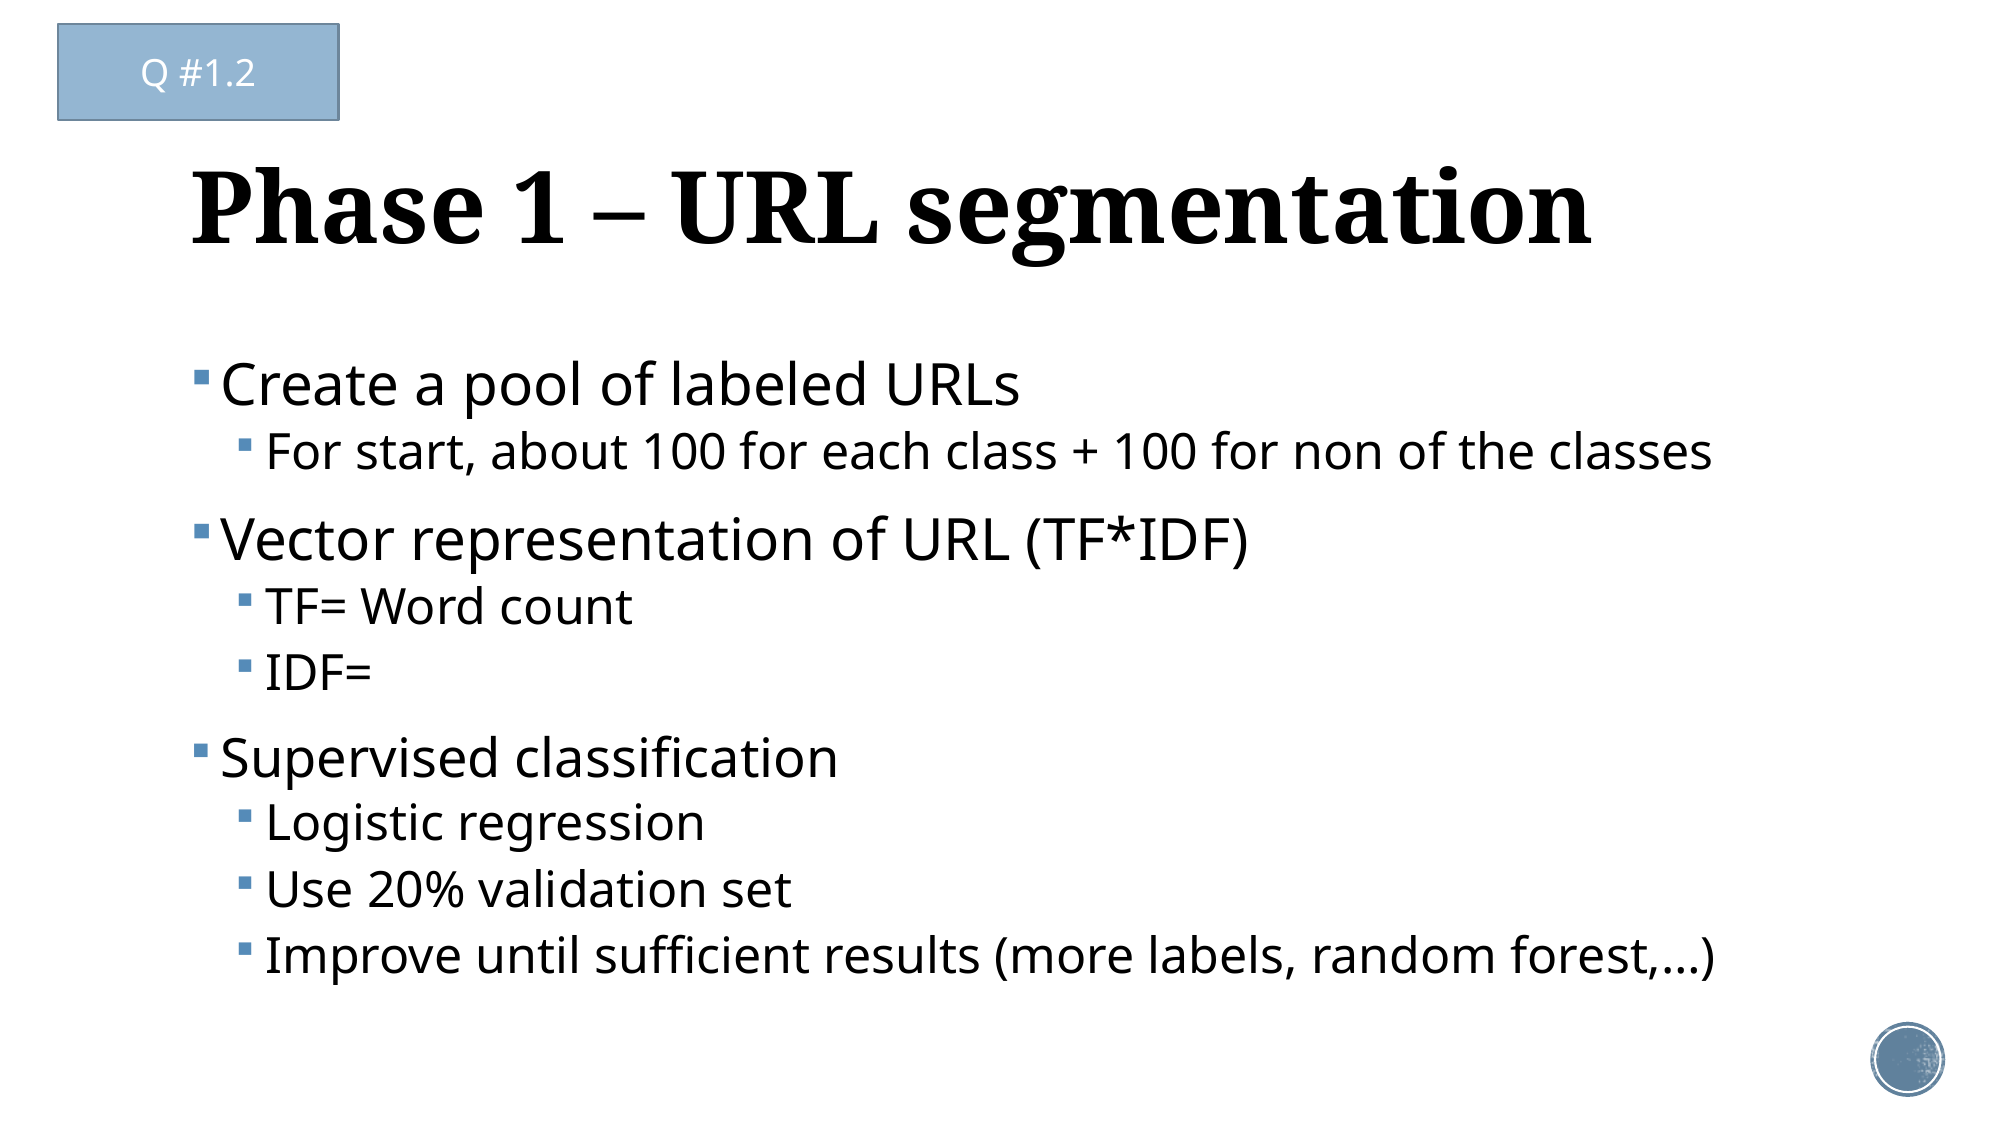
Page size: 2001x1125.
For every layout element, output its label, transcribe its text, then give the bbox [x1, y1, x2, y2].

title Phase 1 – URL segmentation [175, 79, 1826, 344]
text_box Q #1.2 [57, 23, 340, 121]
